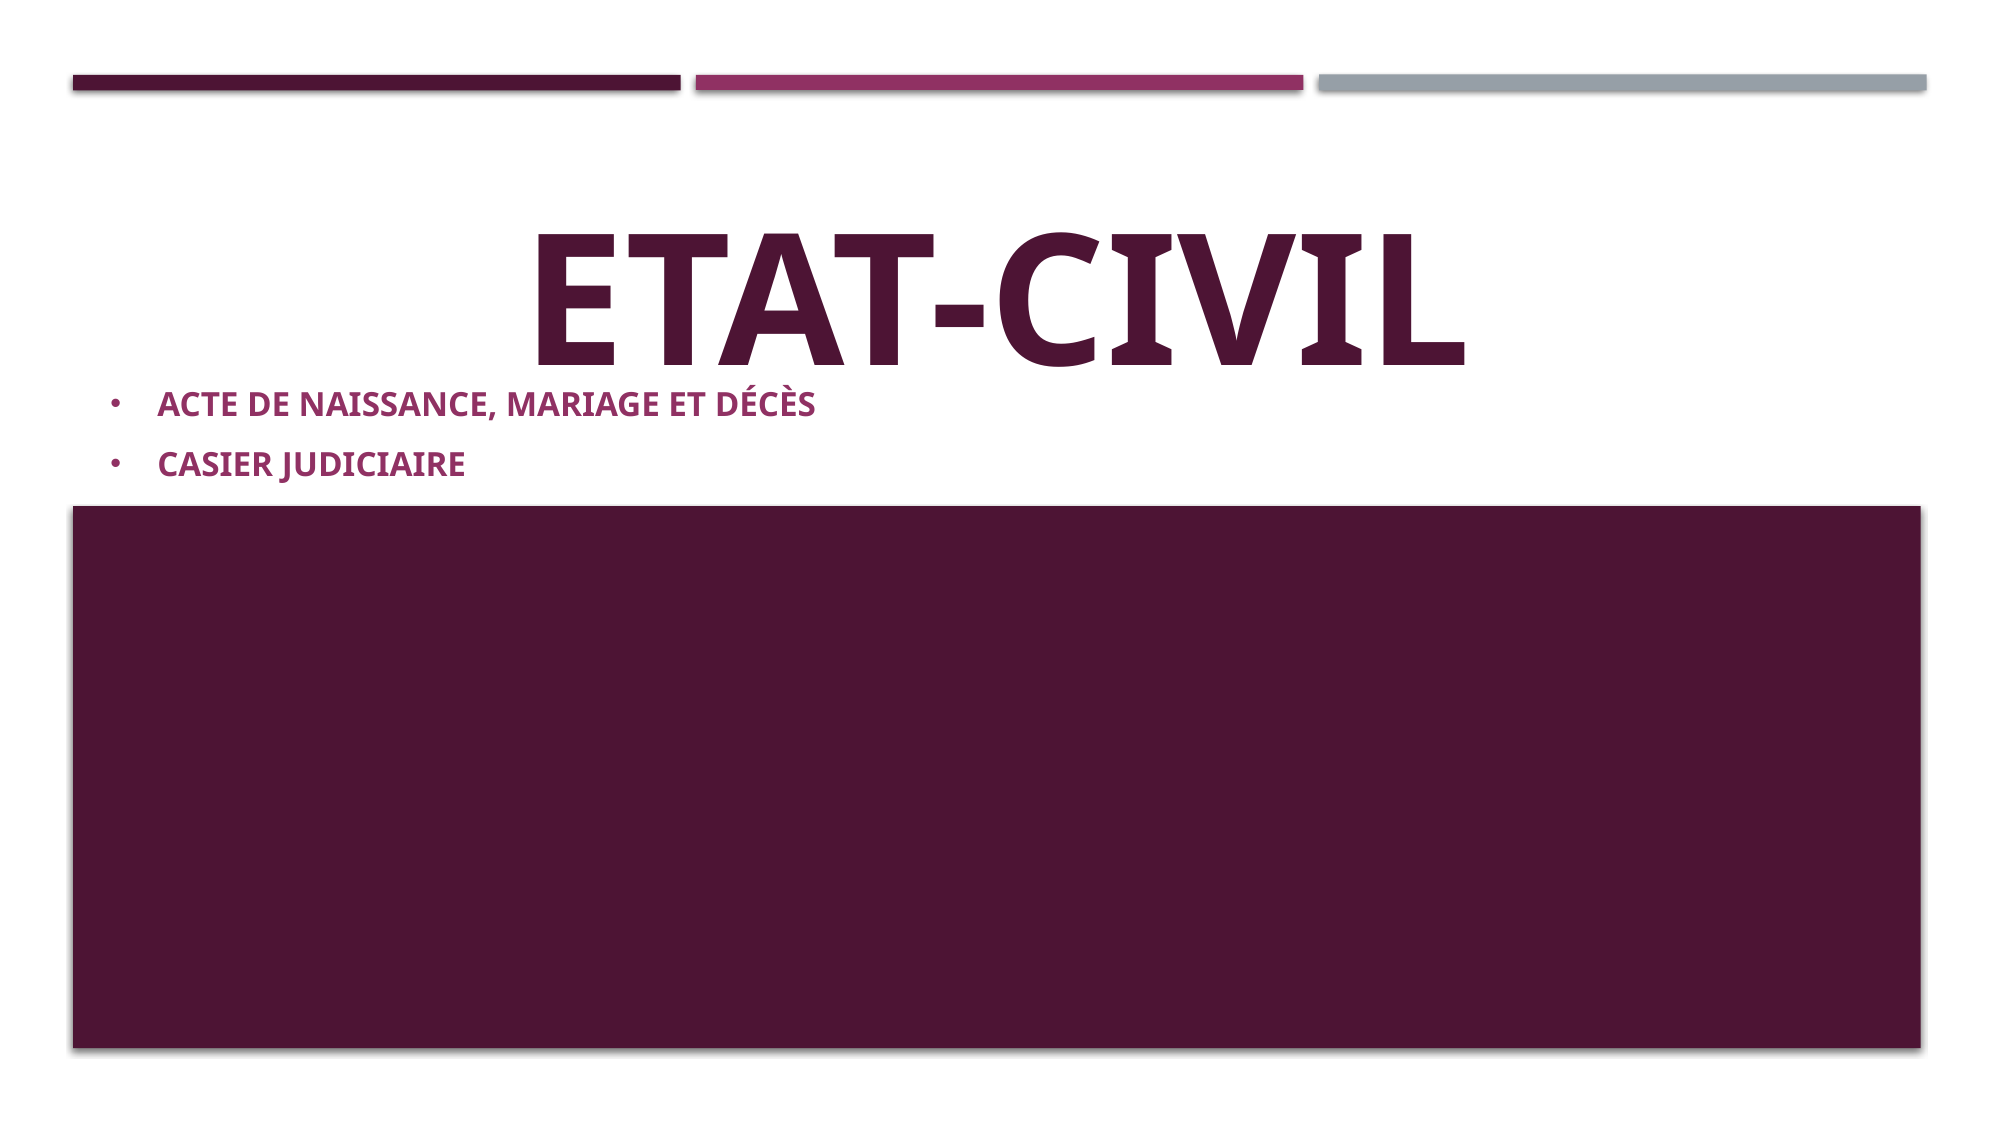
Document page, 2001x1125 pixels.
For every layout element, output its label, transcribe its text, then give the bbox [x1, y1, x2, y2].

subtitle Acte de naissance, Mariage et décès Casier judiciaire [95, 376, 1899, 507]
title Etat-Civil [95, 94, 1899, 376]
